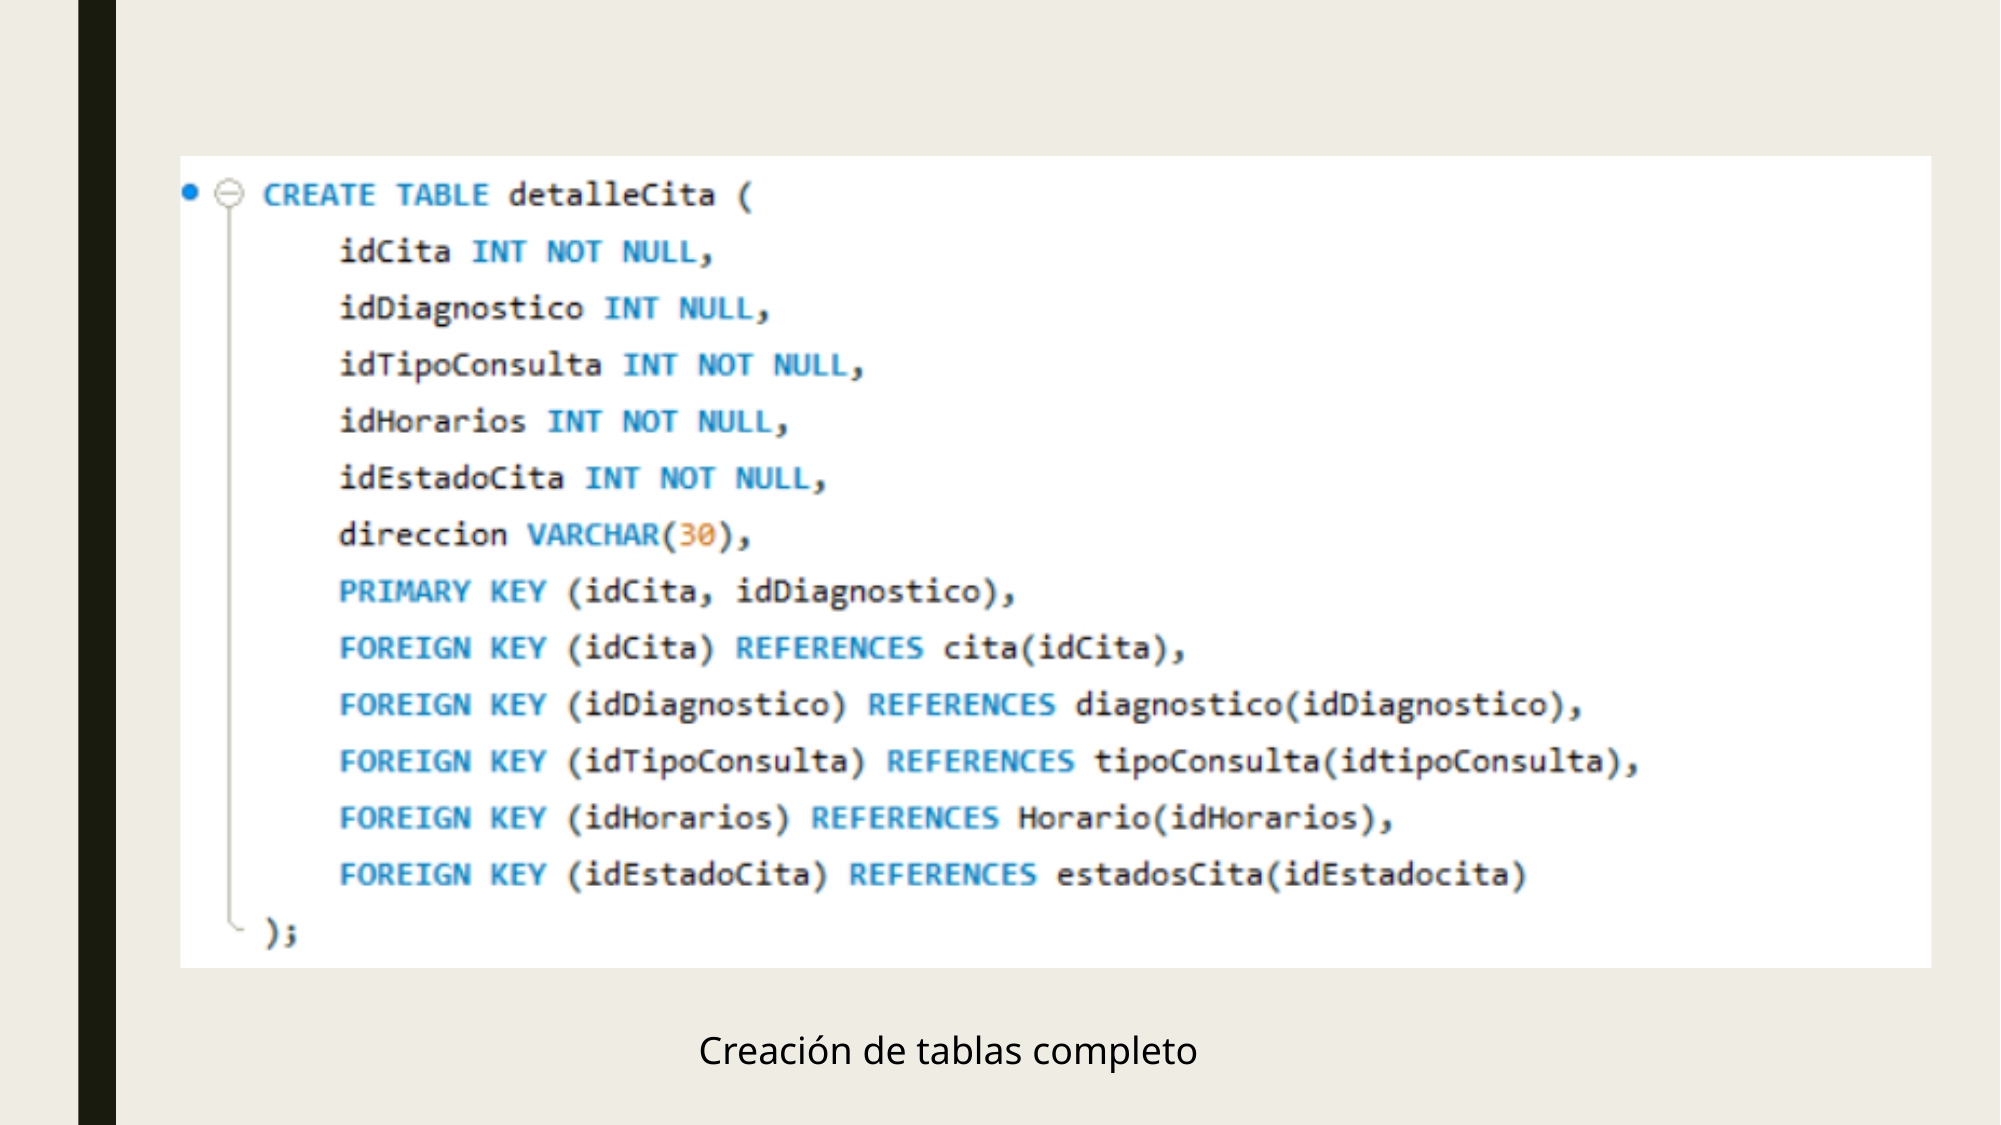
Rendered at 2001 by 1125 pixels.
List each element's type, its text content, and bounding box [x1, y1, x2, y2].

picture [180, 156, 1932, 968]
text_box Creación de tablas completo [683, 1019, 1214, 1080]
